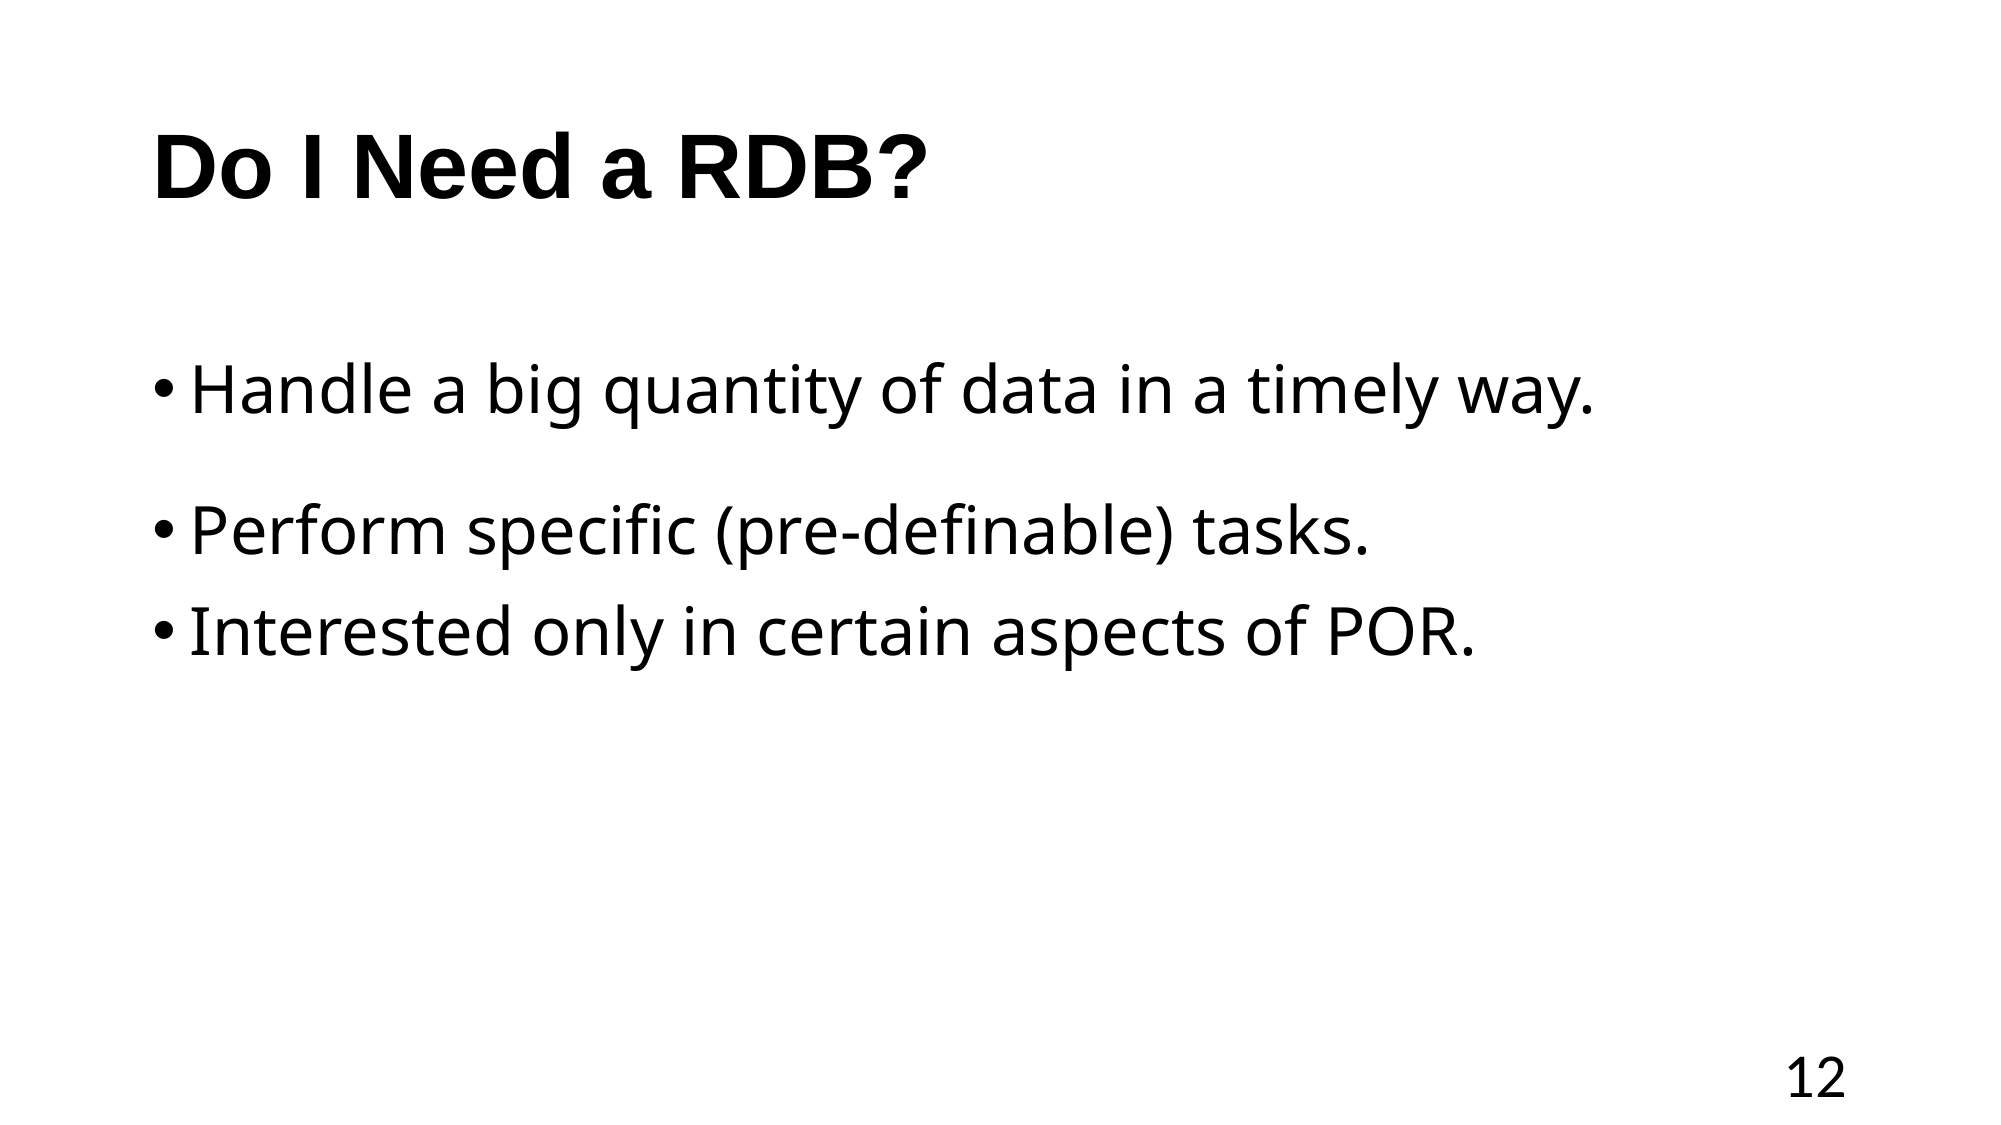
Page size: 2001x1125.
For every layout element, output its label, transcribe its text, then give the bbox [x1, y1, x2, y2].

title Do I Need a RDB? [137, 59, 1863, 278]
slide_number 12 [1412, 1042, 1863, 1103]
list Handle a big quantity of data in a timely way. Perform specific (pre-definable) tasks. Interested only in certain aspects of POR. [137, 299, 1863, 1014]
